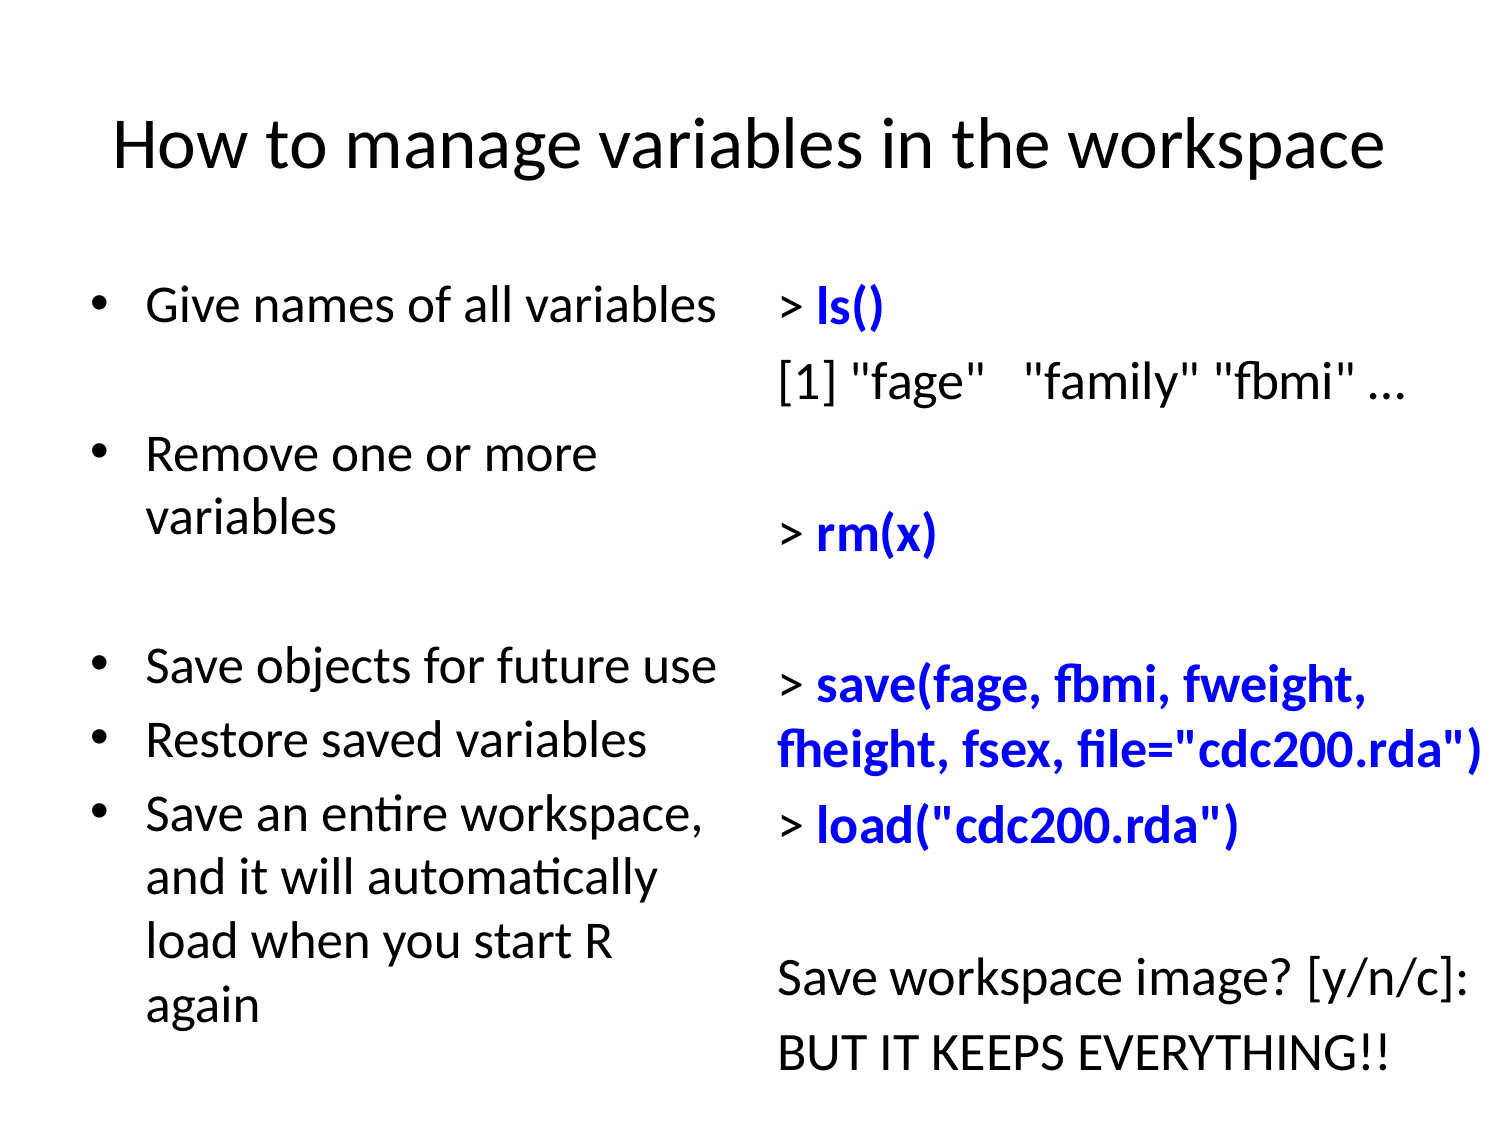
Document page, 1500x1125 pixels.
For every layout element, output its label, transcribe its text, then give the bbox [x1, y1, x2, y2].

list Give names of all variables Remove one or more variables Save objects for future use Restore saved variables Save an entire workspace, and it will automatically load when you start R again [75, 262, 738, 1106]
list > ls() [1] "fage" "family" "fbmi" … > rm(x) > save(fage, fbmi, fweight, fheight, fsex, file="cdc200.rda") > load("cdc200.rda") Save workspace image? [y/n/c]: BUT IT KEEPS EVERYTHING!! [762, 262, 1500, 1106]
title How to manage variables in the workspace [75, 45, 1425, 233]
